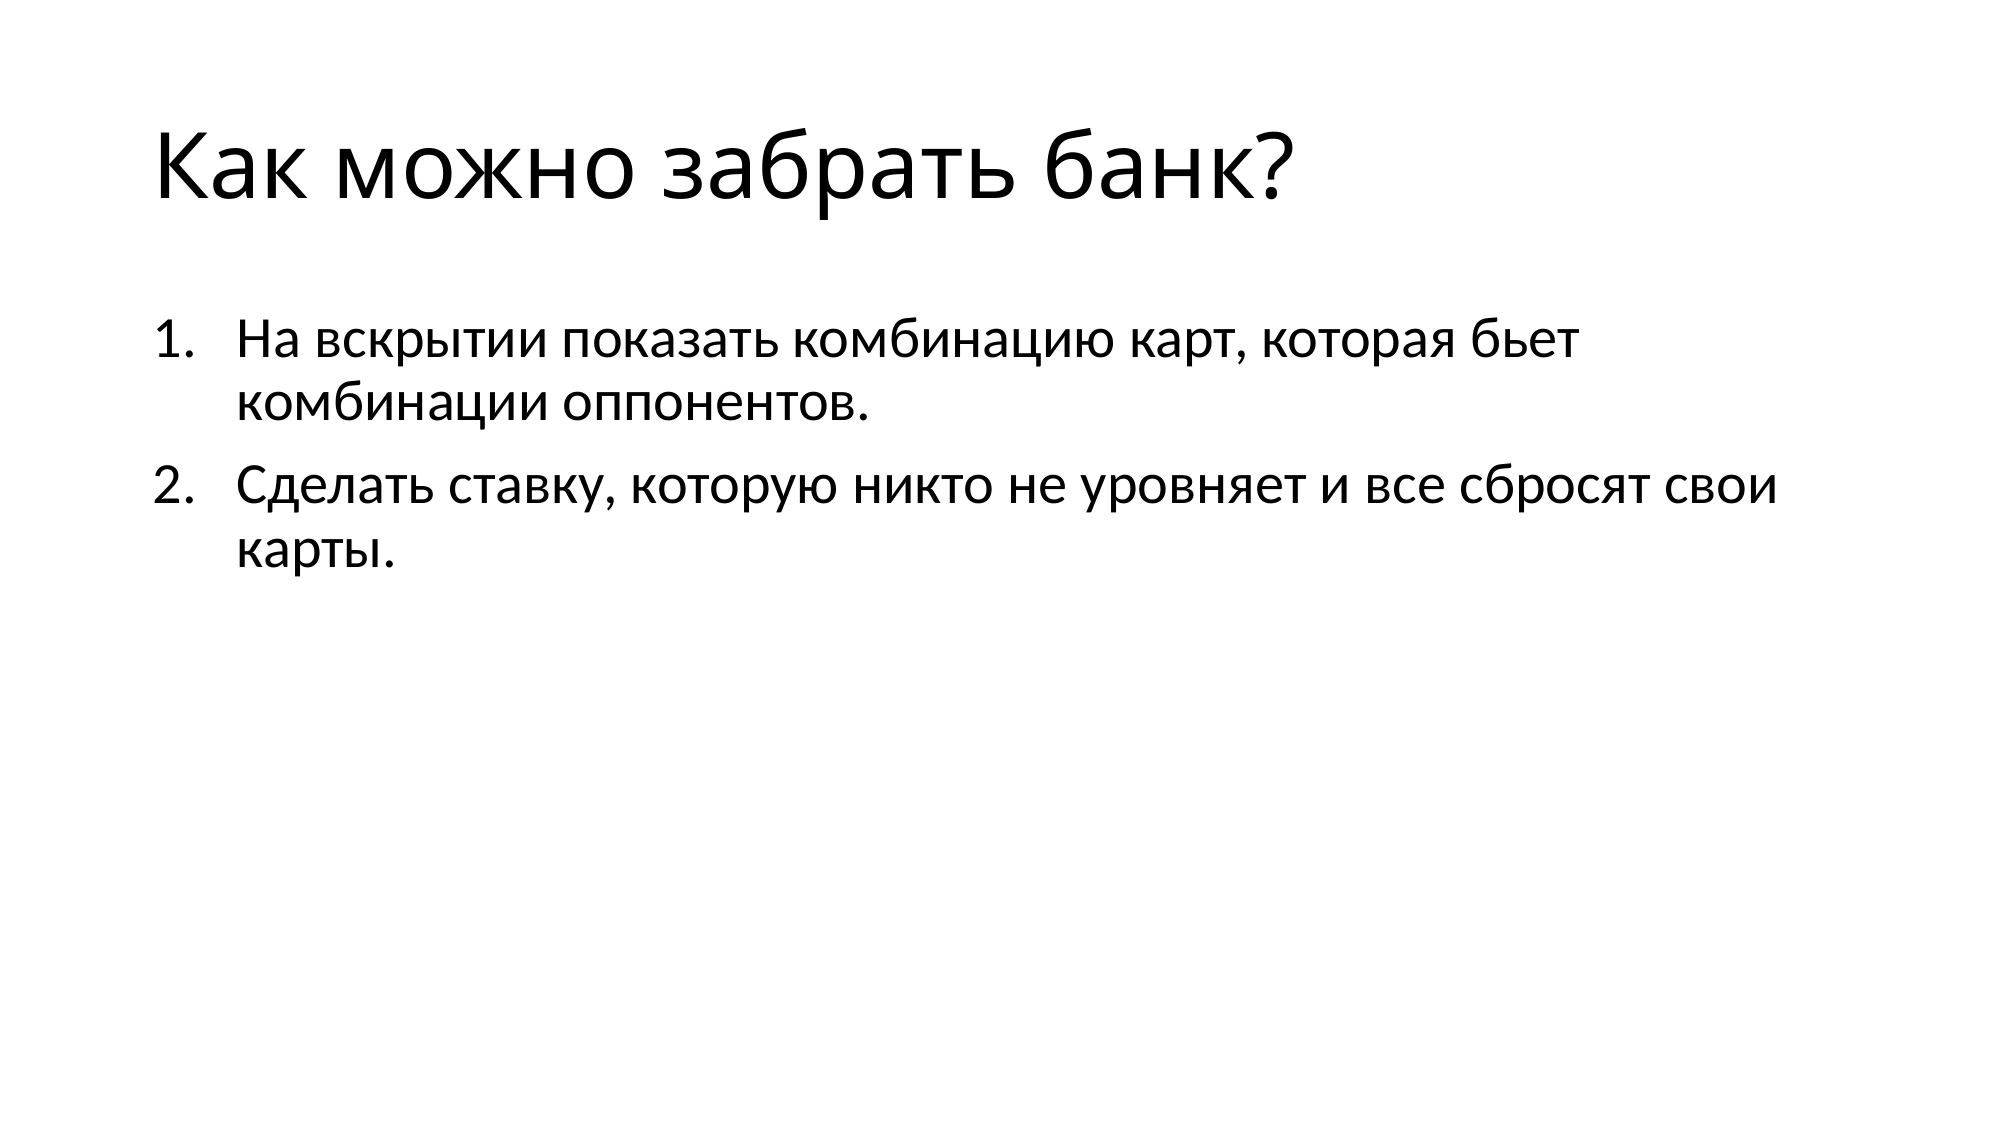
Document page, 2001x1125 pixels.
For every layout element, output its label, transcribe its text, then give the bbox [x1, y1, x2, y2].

title Как можно забрать банк? [137, 59, 1863, 278]
list На вскрытии показать комбинацию карт, которая бьет комбинации оппонентов. Сделать ставку, которую никто не уровняет и все сбросят свои карты. [137, 299, 1863, 1014]
